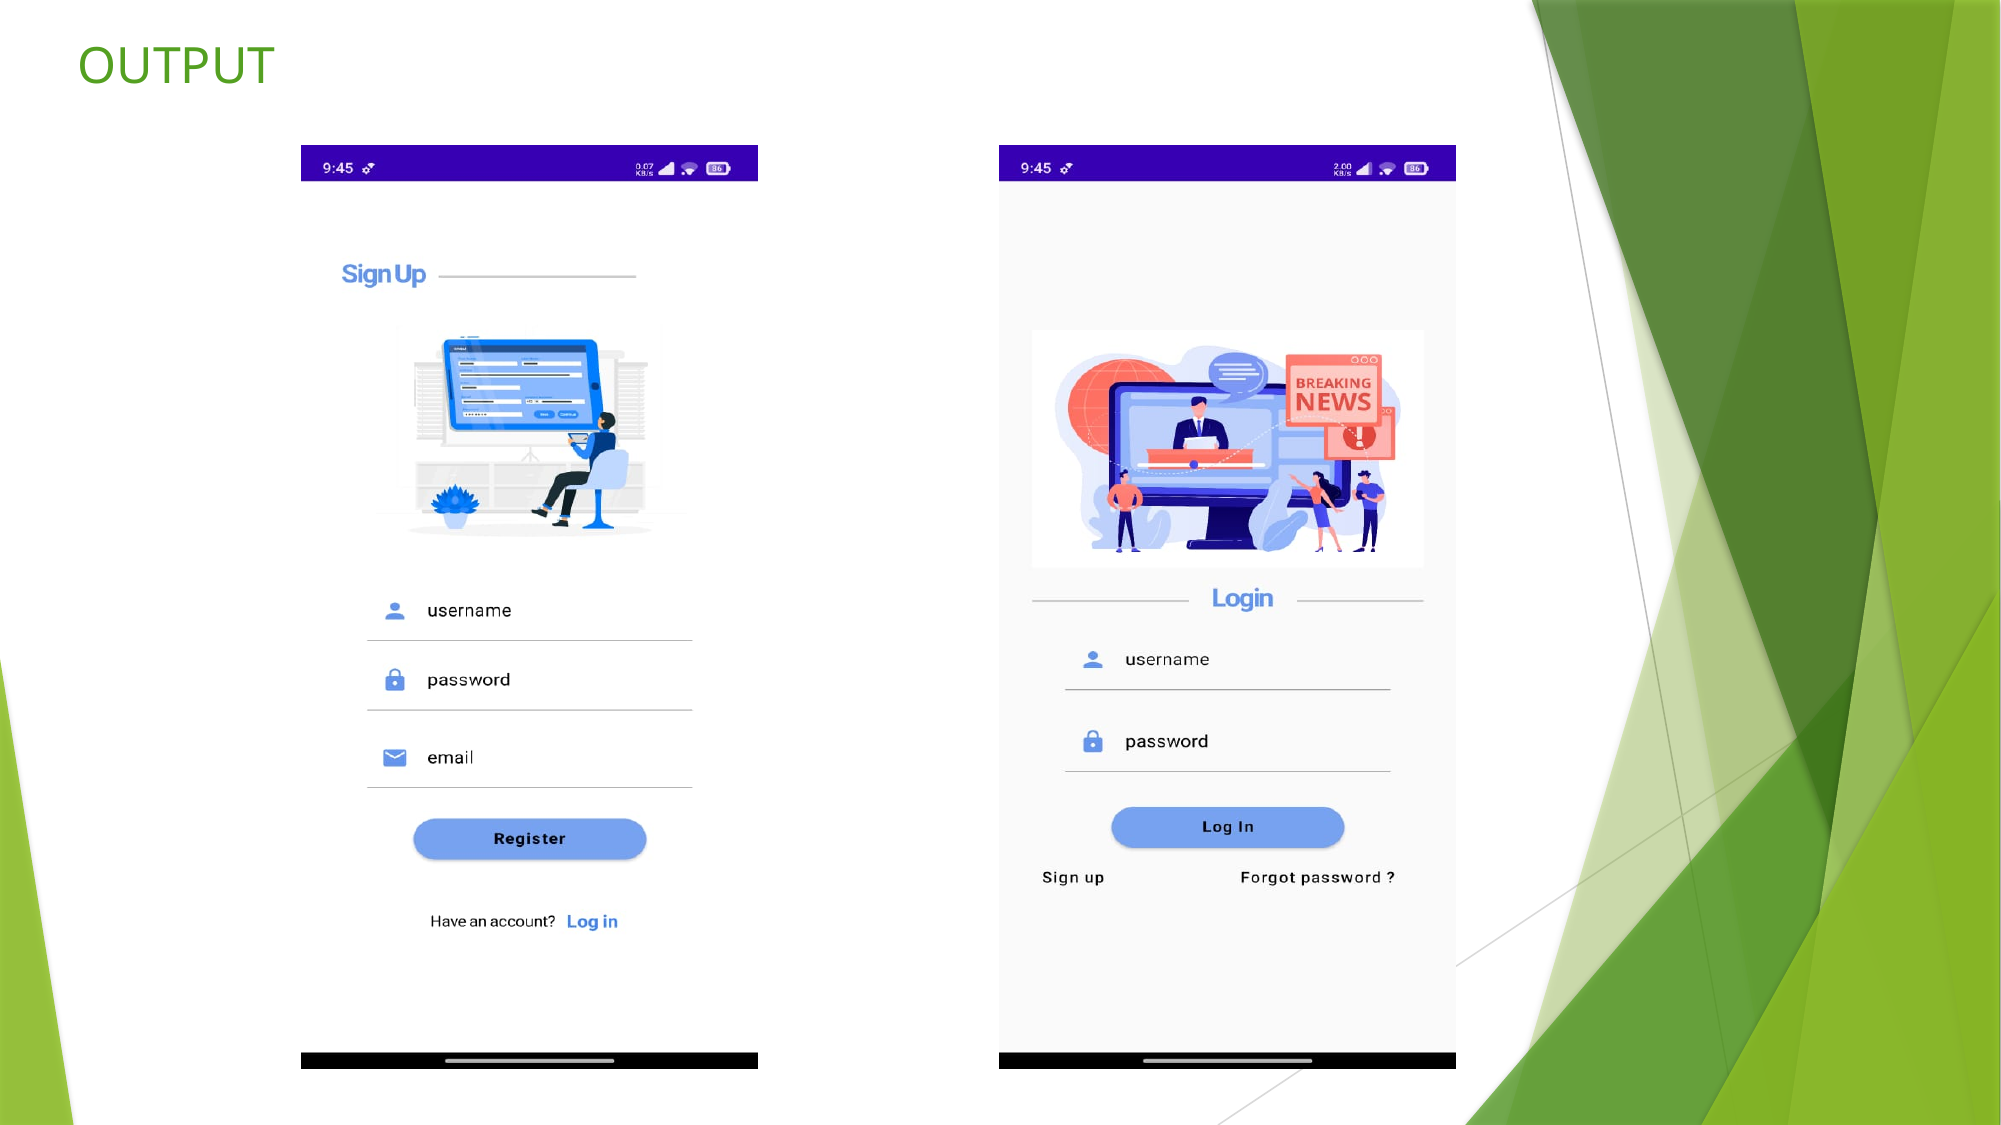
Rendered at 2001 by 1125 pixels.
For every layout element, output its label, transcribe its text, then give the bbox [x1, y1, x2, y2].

picture [999, 144, 1456, 1070]
picture [301, 144, 758, 1070]
text_box OUTPUT [62, 25, 458, 101]
